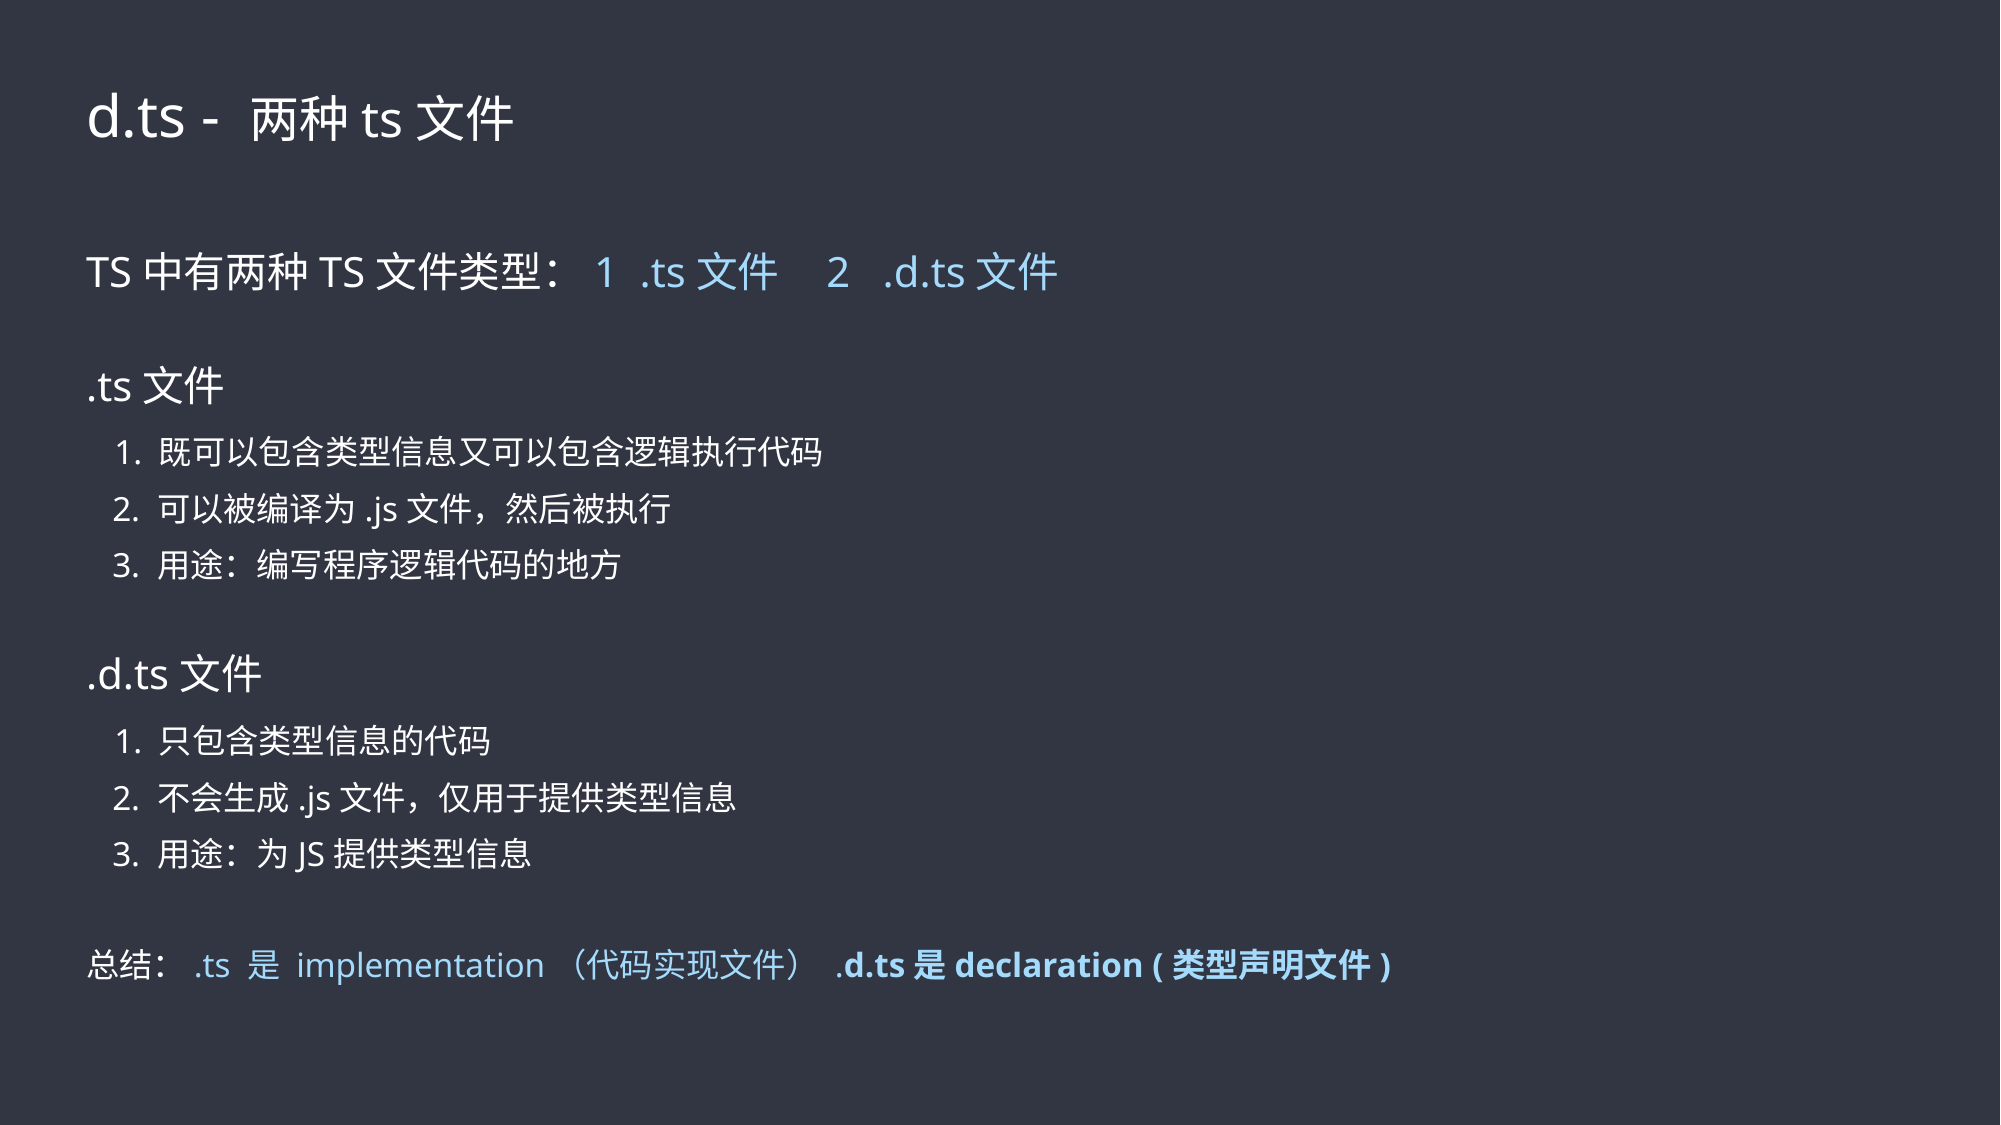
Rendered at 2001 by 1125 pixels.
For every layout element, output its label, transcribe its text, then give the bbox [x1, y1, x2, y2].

text_box d.ts - 两种ts文件 [71, 72, 900, 157]
text_box TS中有两种TS文件类型：1 .ts文件 2 .d.ts文件 .ts文件 1. 既可以包含类型信息又可以包含逻辑执行代码 2. 可以被编译为.js文件，然后被执行 3. 用途：编写程序逻辑代码的地方 .d.ts文件 1. 只包含类型信息的代码 2. 不会生成.js文件，仅用于提供类型信息 3. 用途：为JS提供类型信息 总结：.ts 是 implementation（代码实现文件） .d.ts是declaration (类型声明文件) [71, 228, 1861, 992]
